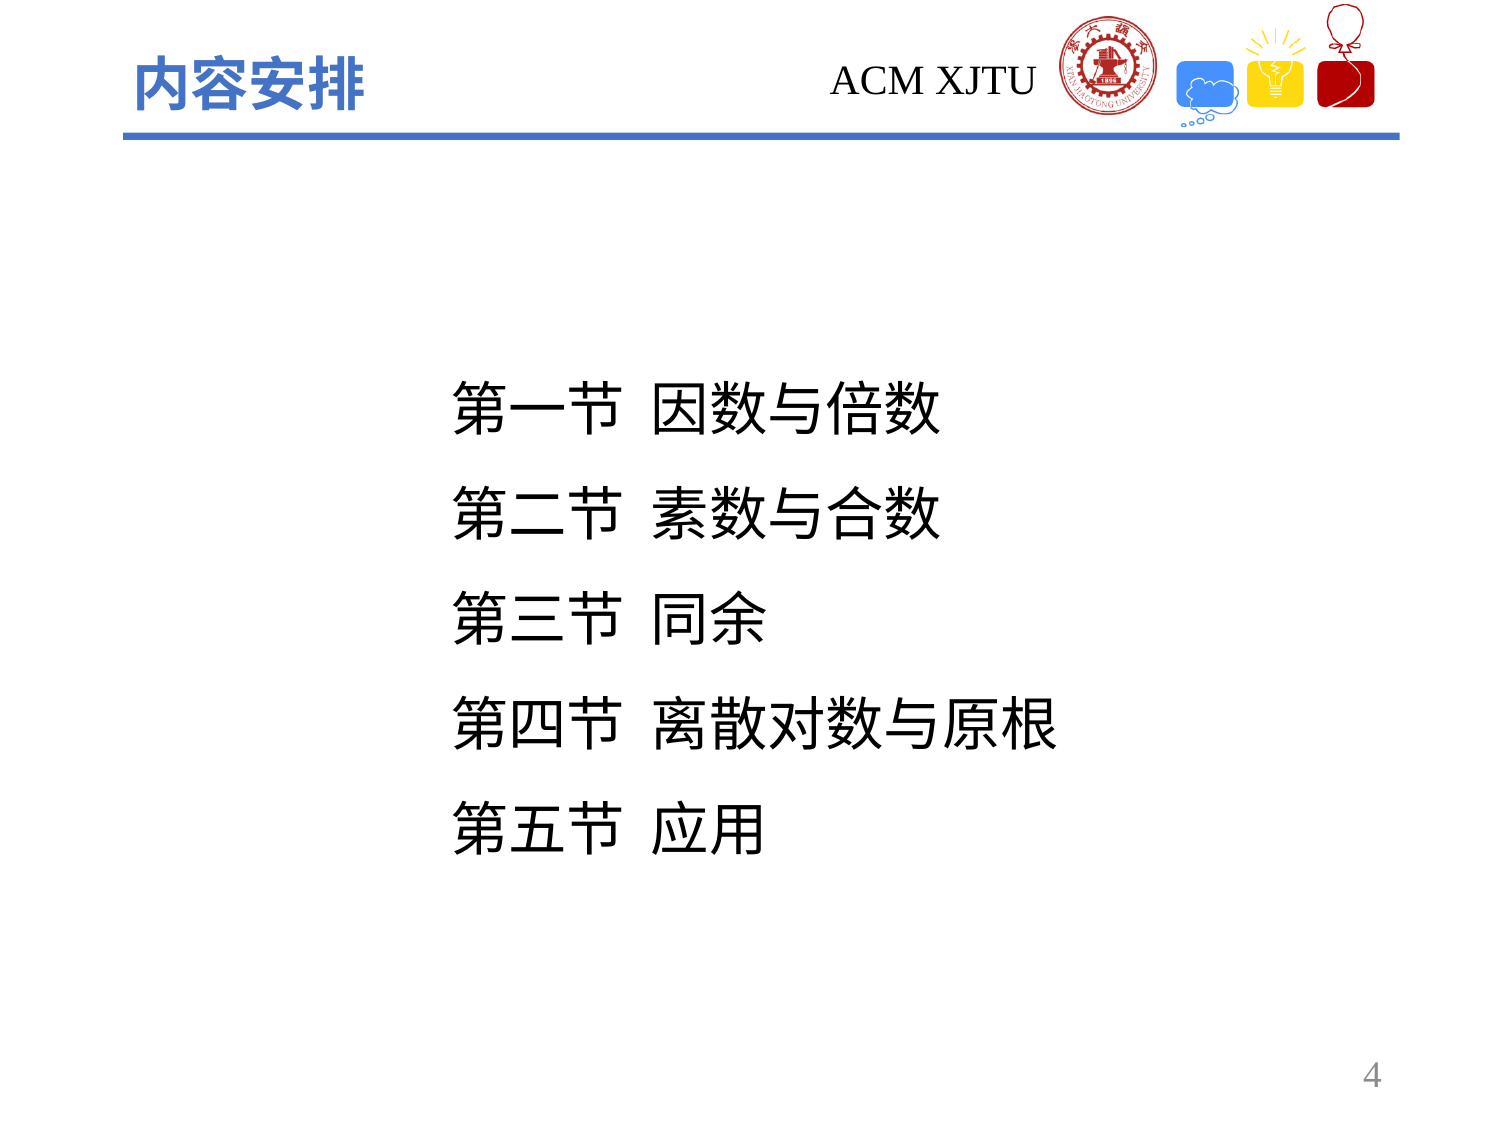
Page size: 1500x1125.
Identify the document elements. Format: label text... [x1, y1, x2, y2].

text_box 第一节 因数与倍数 第二节 素数与合数 第三节 同余 第四节 离散对数与原根 第五节 应用 [435, 329, 1074, 870]
picture [1059, 16, 1157, 115]
slide_number 4 [1059, 1042, 1397, 1103]
text_box 内容安排 [117, 39, 773, 125]
picture [1176, 4, 1375, 127]
